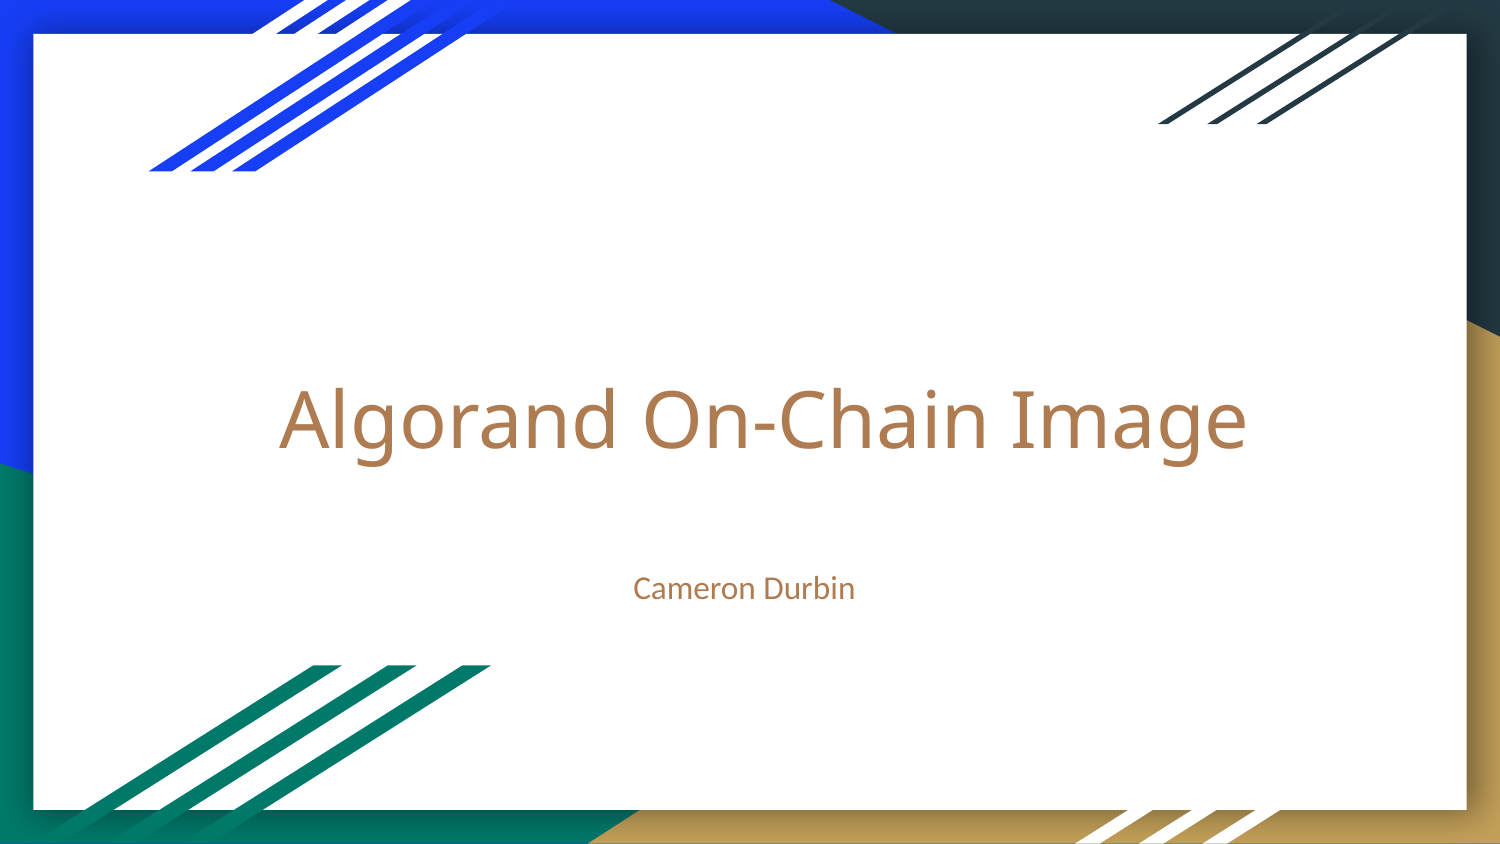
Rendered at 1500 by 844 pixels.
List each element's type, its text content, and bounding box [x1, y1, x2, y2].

subtitle Cameron Durbin [304, 559, 1185, 646]
title Algorand On-Chain Image [237, 298, 1292, 537]
